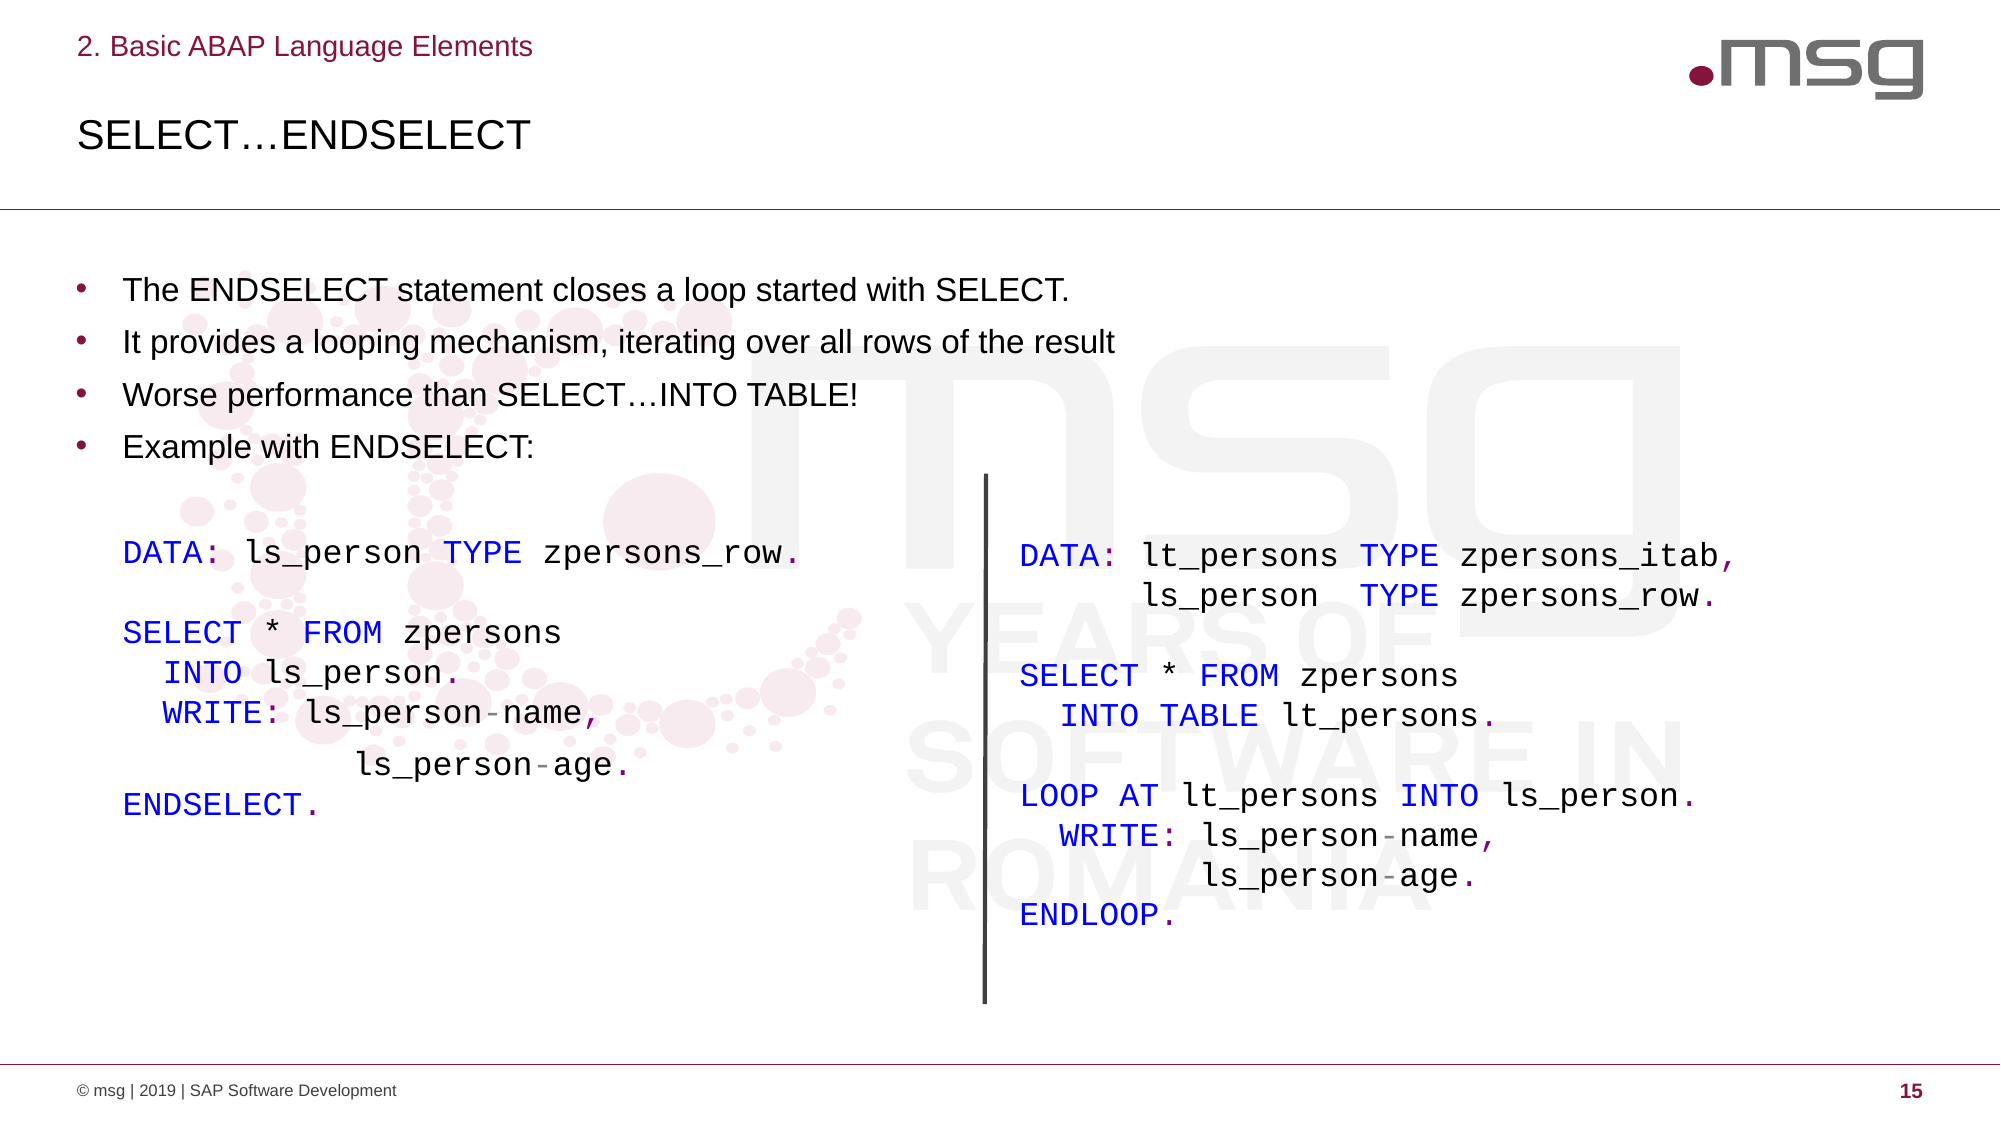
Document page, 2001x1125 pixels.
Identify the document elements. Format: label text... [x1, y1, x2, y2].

list 2. Basic ABAP Language Elements [76, 22, 1582, 67]
slide_number 15 [1828, 1078, 1924, 1102]
text_box DATA: lt_persons TYPE zpersons_itab, ls_person TYPE zpersons_row. SELECT * FROM zpersons INTO TABLE lt_persons. LOOP AT lt_persons INTO ls_person. WRITE: ls_person-name, ls_person-age. ENDLOOP. [1019, 533, 1724, 914]
title SELECT…ENDSELECT [76, 67, 1582, 206]
list The ENDSELECT statement closes a loop started with SELECT. It provides a looping mechanism, iterating over all rows of the result Worse performance than SELECT…INTO TABLE! Example with ENDSELECT: DATA: ls_person TYPE zpersons_row. SELECT * FROM zpersons INTO ls_person. WRITE: ls_person-name, ls_person-age. ENDSELECT. [75, 267, 1924, 977]
footer © msg | 2019 | SAP Software Development [76, 1078, 1582, 1102]
